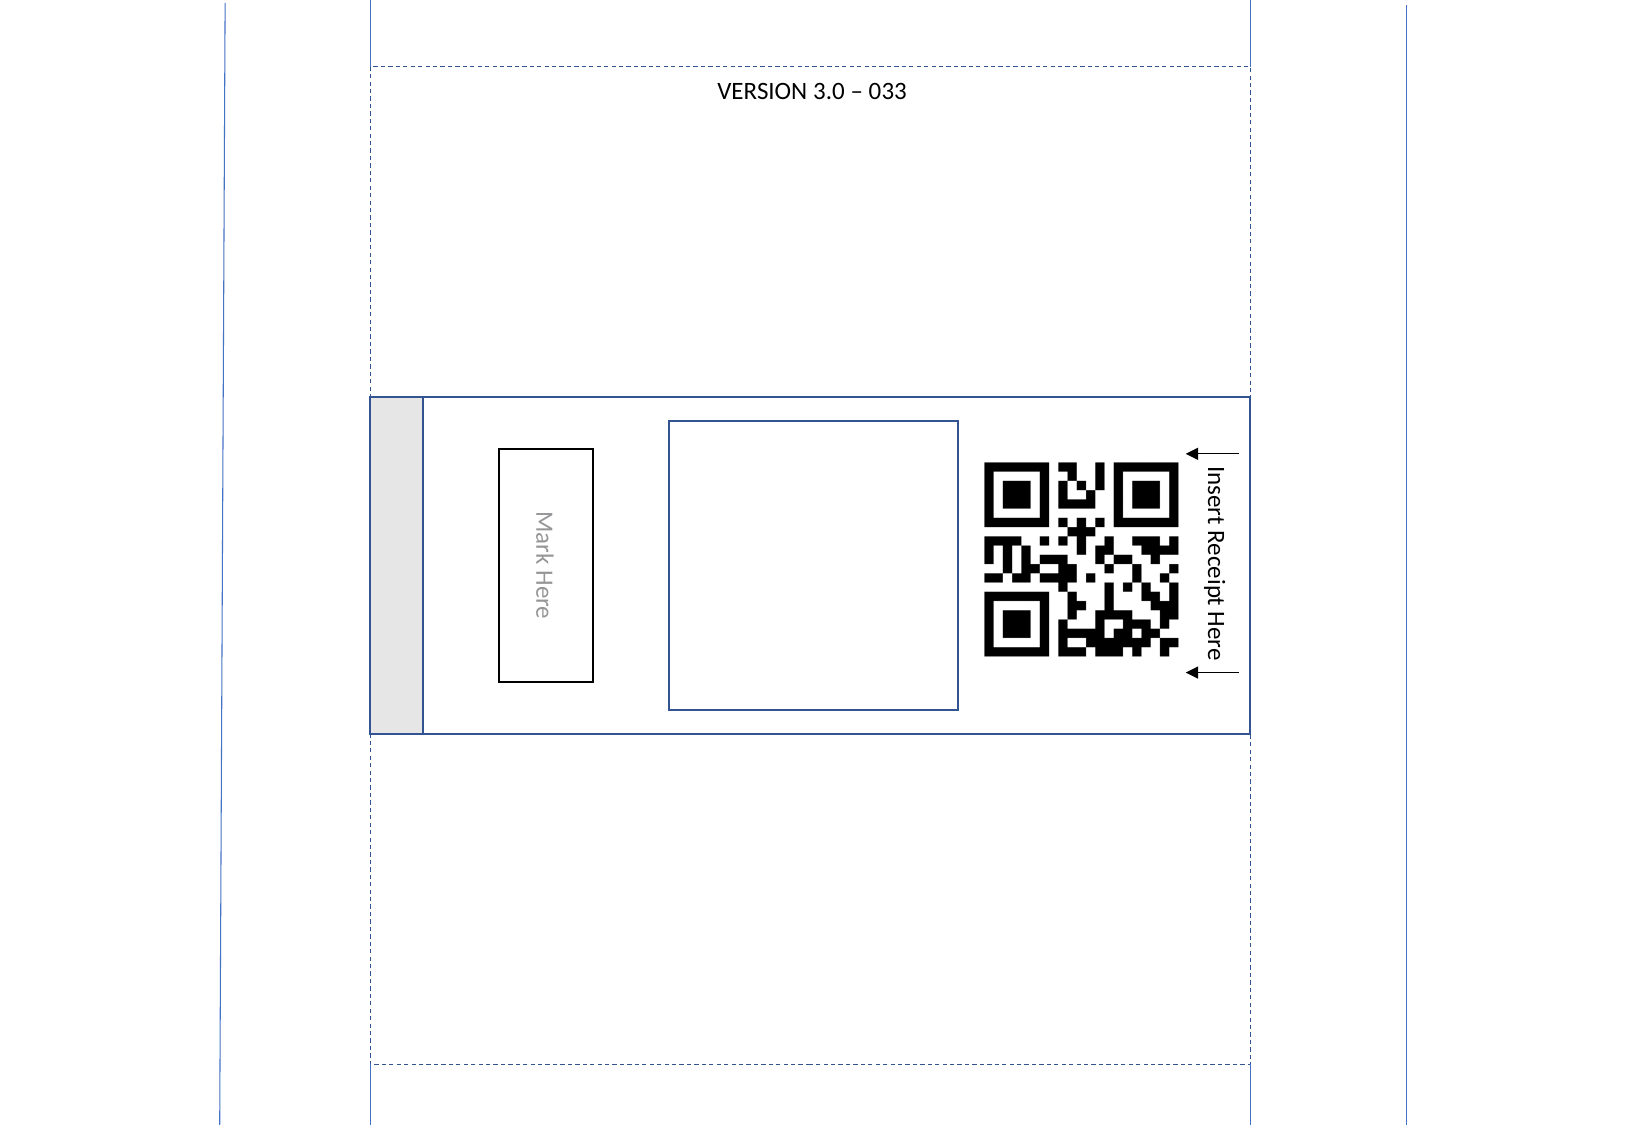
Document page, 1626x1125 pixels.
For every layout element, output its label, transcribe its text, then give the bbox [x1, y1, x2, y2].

text_box [369, 66, 1251, 398]
picture [966, 444, 1197, 675]
text_box Mark Here [498, 448, 594, 683]
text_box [219, 2, 226, 1125]
text_box [424, 398, 1251, 733]
text_box [668, 420, 959, 711]
text_box [369, 398, 424, 733]
text_box [369, 732, 1251, 1065]
text_box VERSION 3.0 – 033 [702, 66, 923, 112]
